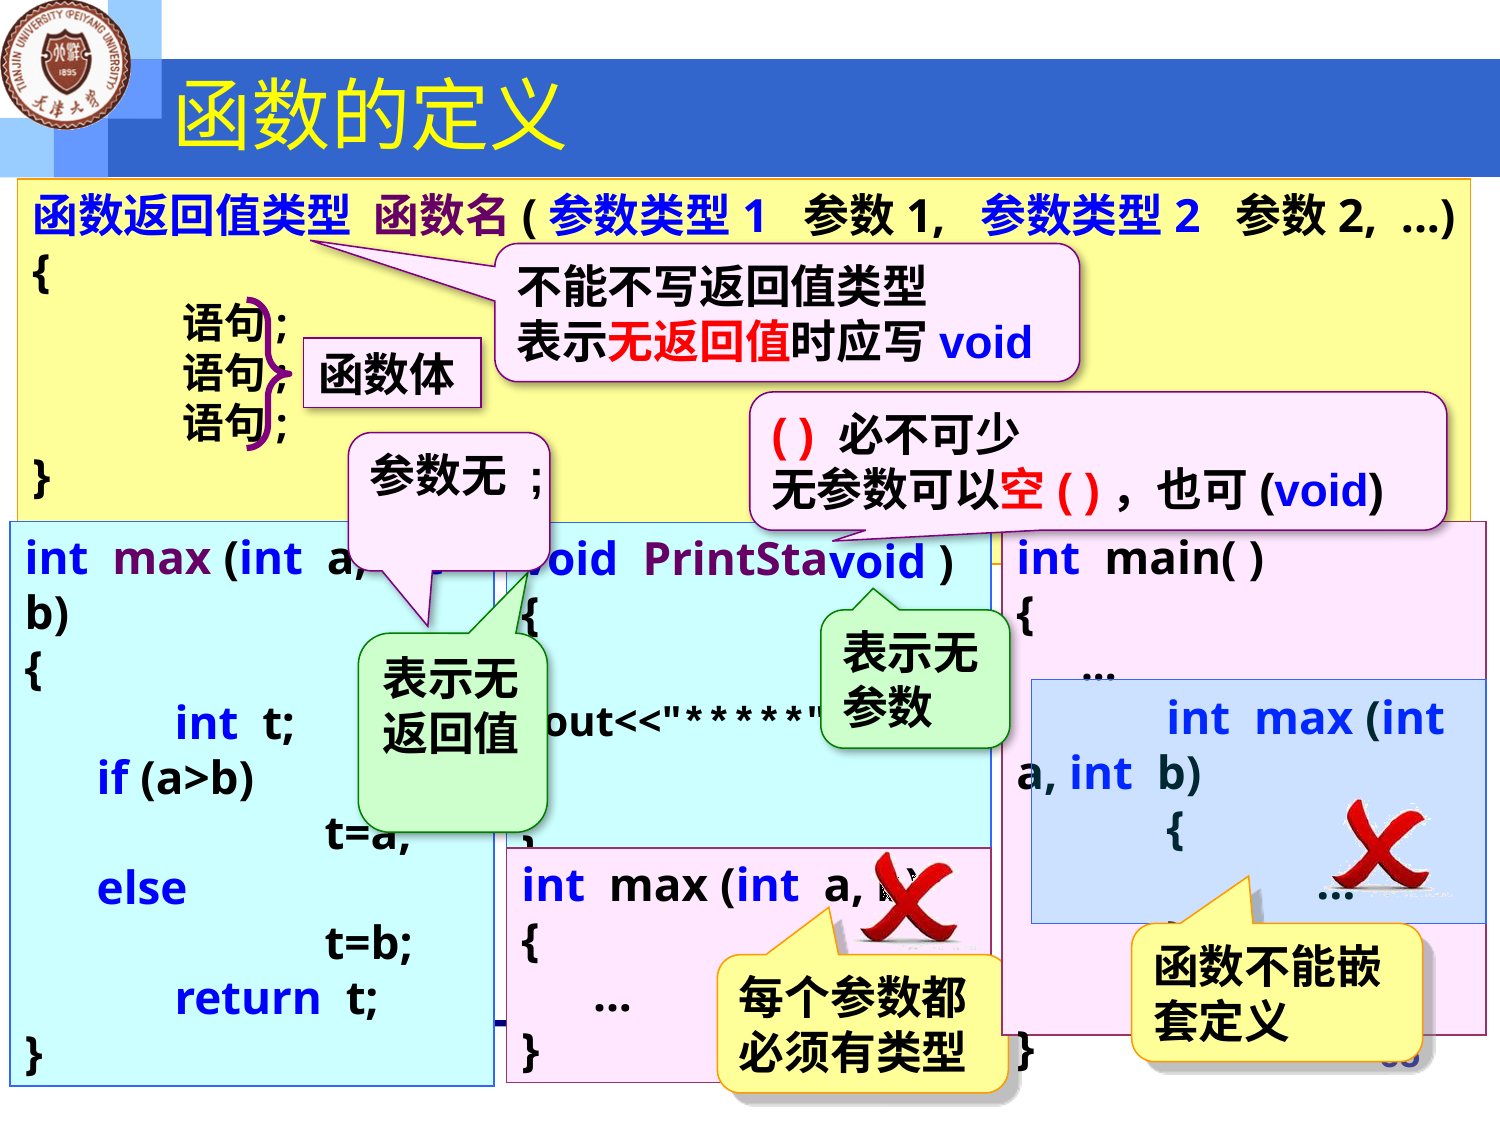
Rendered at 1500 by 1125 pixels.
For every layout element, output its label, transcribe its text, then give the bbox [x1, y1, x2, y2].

table_header a[3] [350, 559, 494, 633]
table_cell [838, 541, 954, 548]
table_header a[2] [1431, 392, 1455, 521]
picture [0, 0, 131, 130]
table_header a[2] [318, 244, 494, 309]
title 函数的定义 [157, 42, 1471, 179]
text_box void ) [829, 540, 954, 596]
text_box 不能不写返回值类型 表示无返回值时应写void [310, 240, 1080, 382]
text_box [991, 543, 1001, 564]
text_box int main( ) { ... int max (int a, int b) { … } … } [1001, 521, 1486, 1035]
text_box 参数无 ; [348, 432, 550, 627]
text_box 表示无返回值 [358, 581, 548, 833]
table_header a[2] [497, 244, 1088, 392]
text_box 函数不能嵌 套定义 [1131, 876, 1423, 1062]
text_box 函数返回值类型 函数名(参数类型1 参数1, 参数类型2 参数2, ...) { 语句; 语句; 语句; } [17, 179, 1471, 522]
text_box 每个参数都 必须有类型 [717, 907, 1009, 1093]
text_box [1031, 679, 1486, 924]
text_box ( ) 必不可少 无参数可以空( )，也可(void) [749, 391, 1447, 542]
text_box int max (int a, b) { ... } [506, 847, 836, 1083]
picture [1314, 781, 1457, 897]
text_box 表示无参数 [820, 588, 1010, 749]
text_box 函数体 [303, 338, 482, 408]
text_box void PrintStar( ) { cout<<"*****"<<endl; } [506, 522, 991, 847]
text_box [246, 299, 290, 449]
text_box int max (int a, int b) { int t; if (a>b) t=a; else t=b; return t; } [9, 521, 494, 1087]
picture [841, 833, 985, 950]
